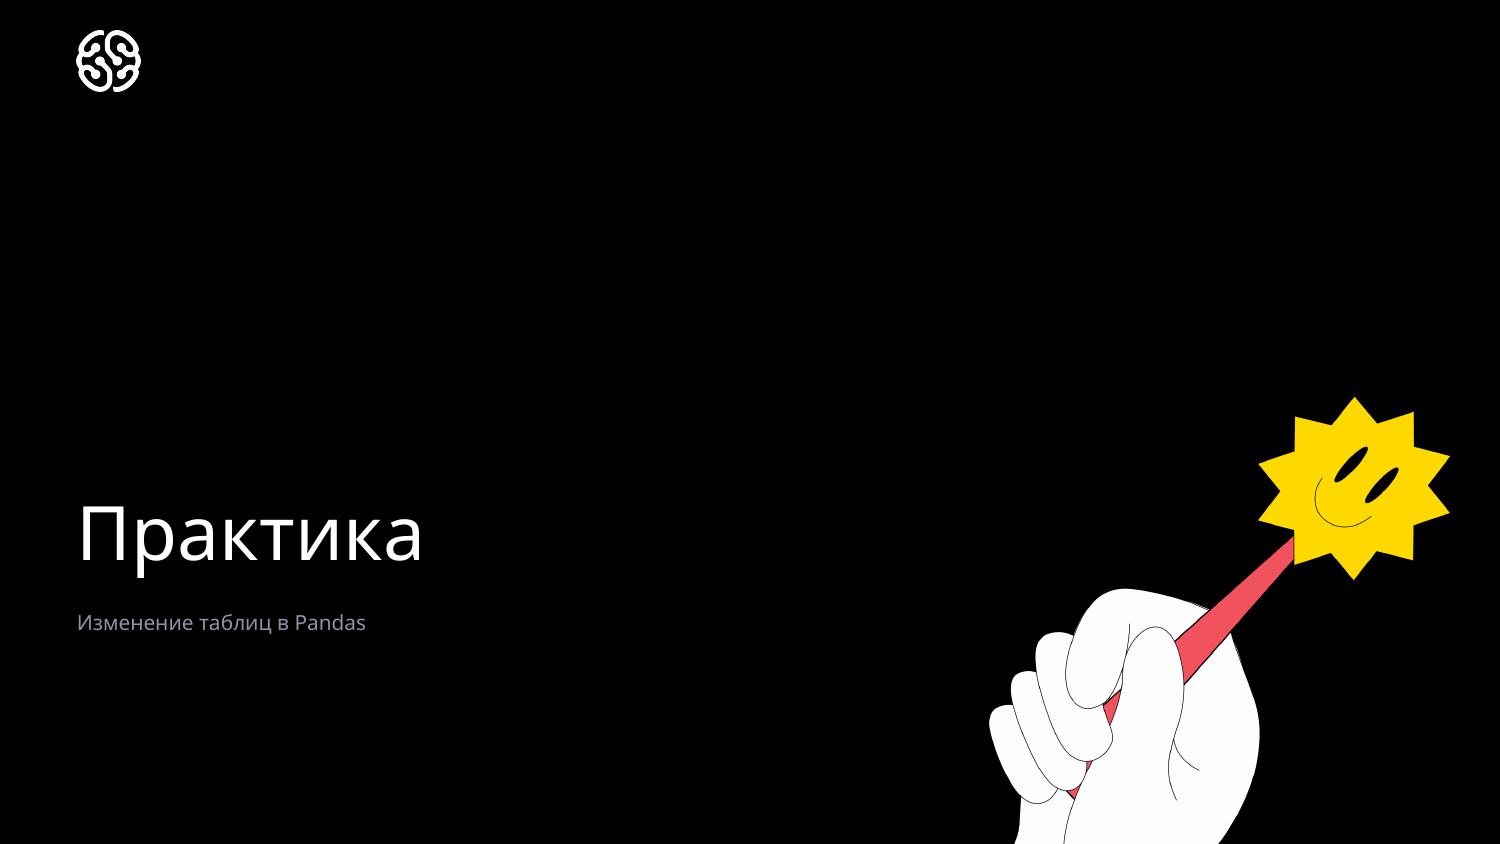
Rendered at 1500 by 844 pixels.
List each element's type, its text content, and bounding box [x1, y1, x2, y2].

picture [963, 365, 1500, 844]
title Практика [76, 171, 1199, 591]
picture [76, 29, 141, 93]
subtitle Изменение таблиц в Pandas [76, 590, 963, 844]
